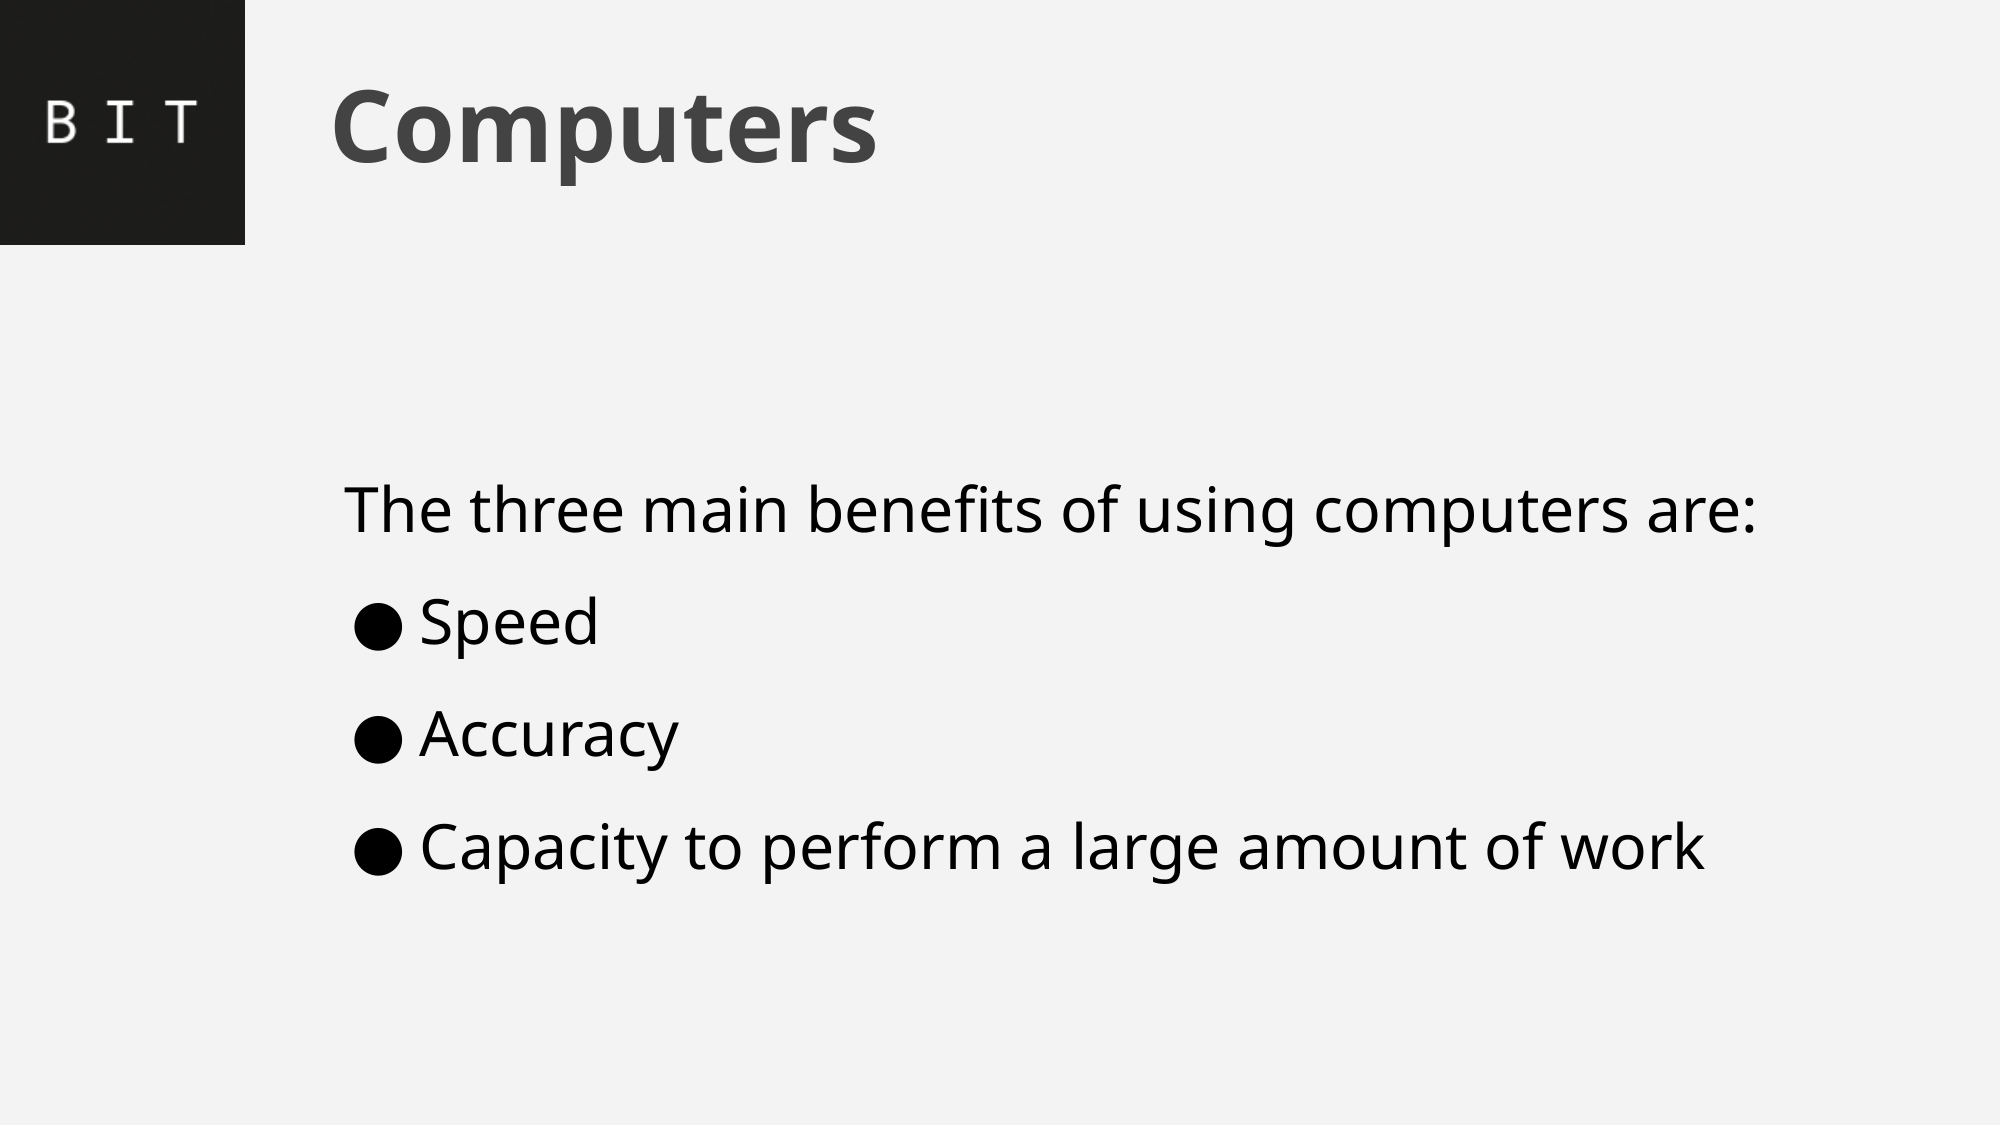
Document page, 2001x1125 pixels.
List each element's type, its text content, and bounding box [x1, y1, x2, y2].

text_box The three main benefits of using computers are: Speed Accuracy Capacity to perform a large amount of work [329, 279, 1799, 1035]
picture [0, 0, 245, 245]
text_box Computers [314, 0, 1809, 245]
